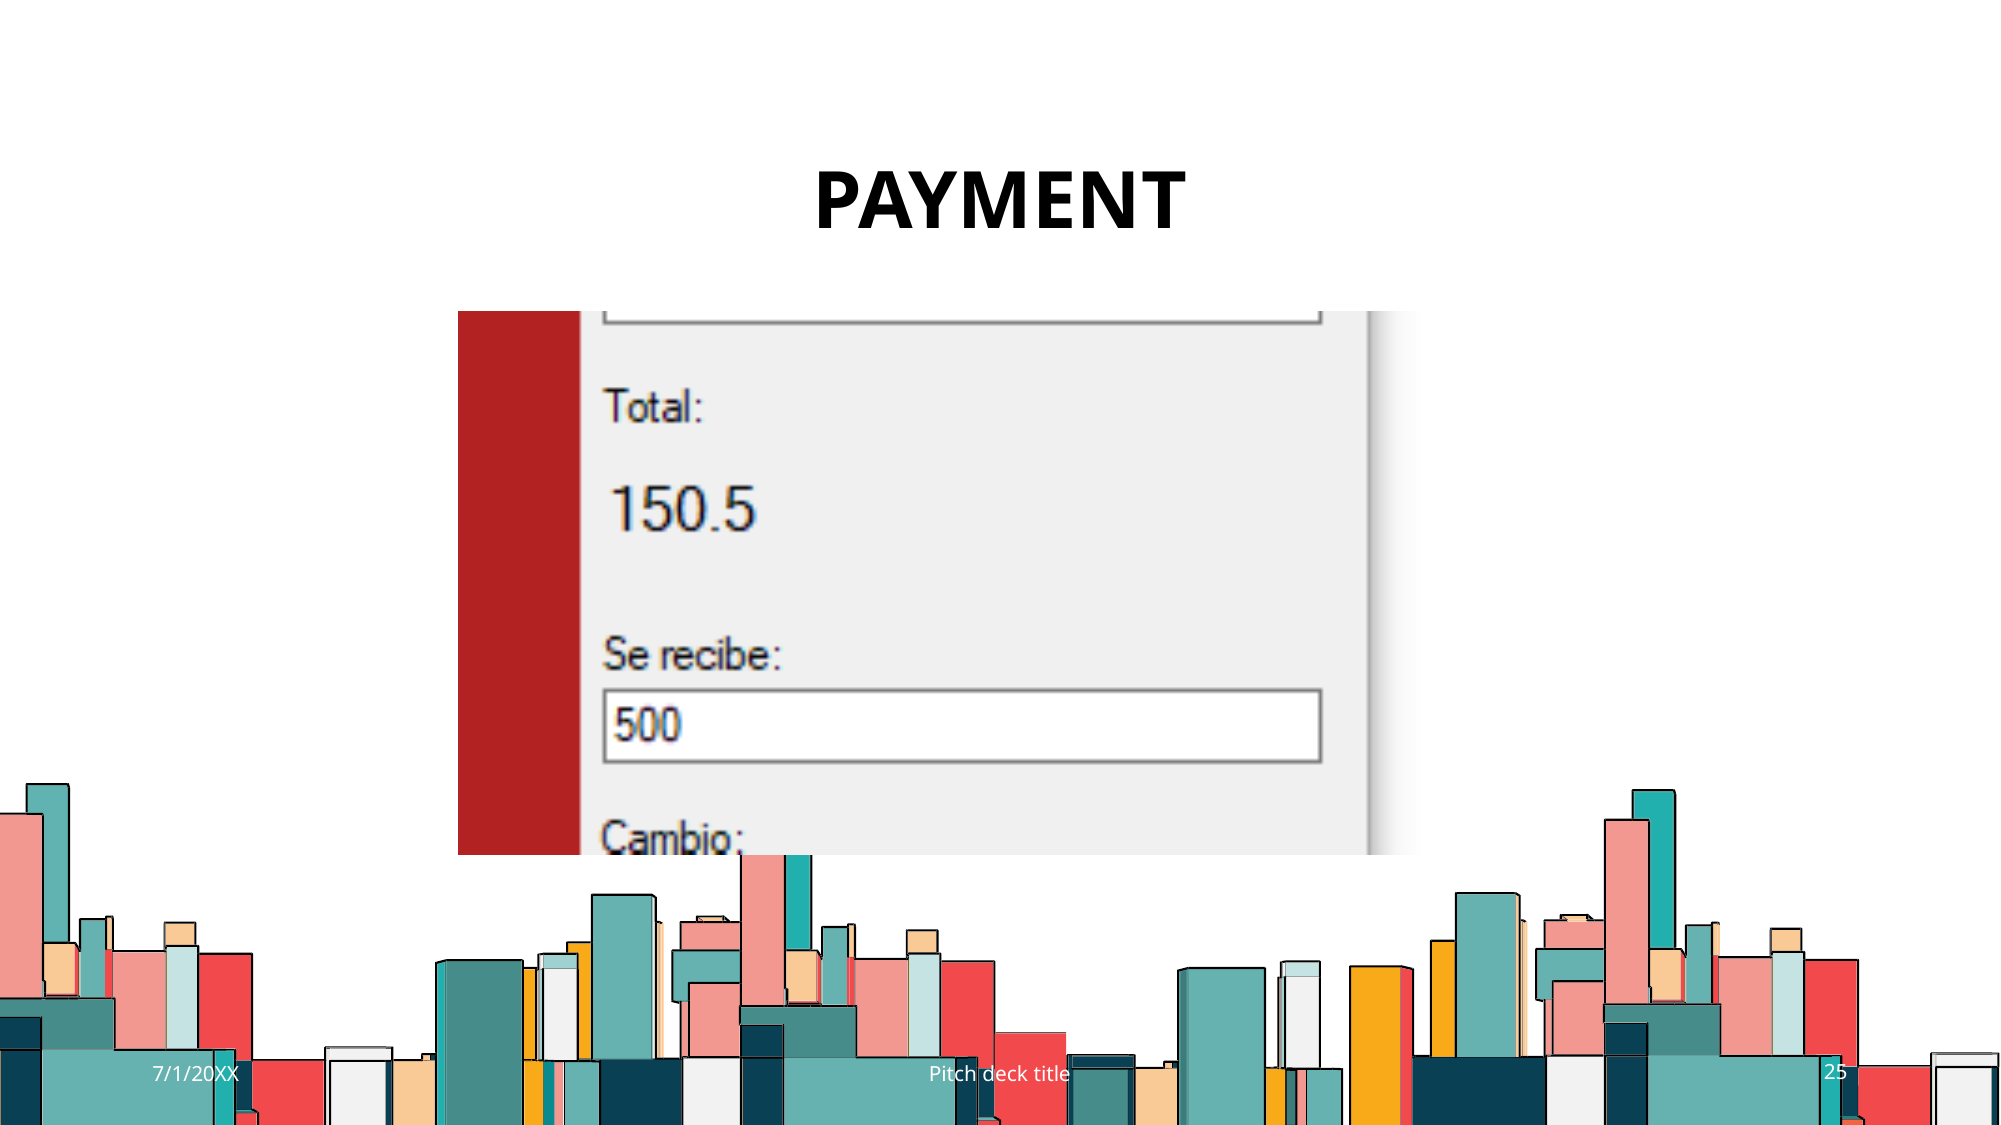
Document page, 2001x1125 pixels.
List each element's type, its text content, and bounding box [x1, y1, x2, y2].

footer Pitch deck title [662, 1042, 1338, 1103]
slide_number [137, 1042, 588, 1103]
slide_number 25 [1412, 1042, 1863, 1103]
title payment [153, 94, 1847, 312]
picture [458, 311, 1542, 855]
